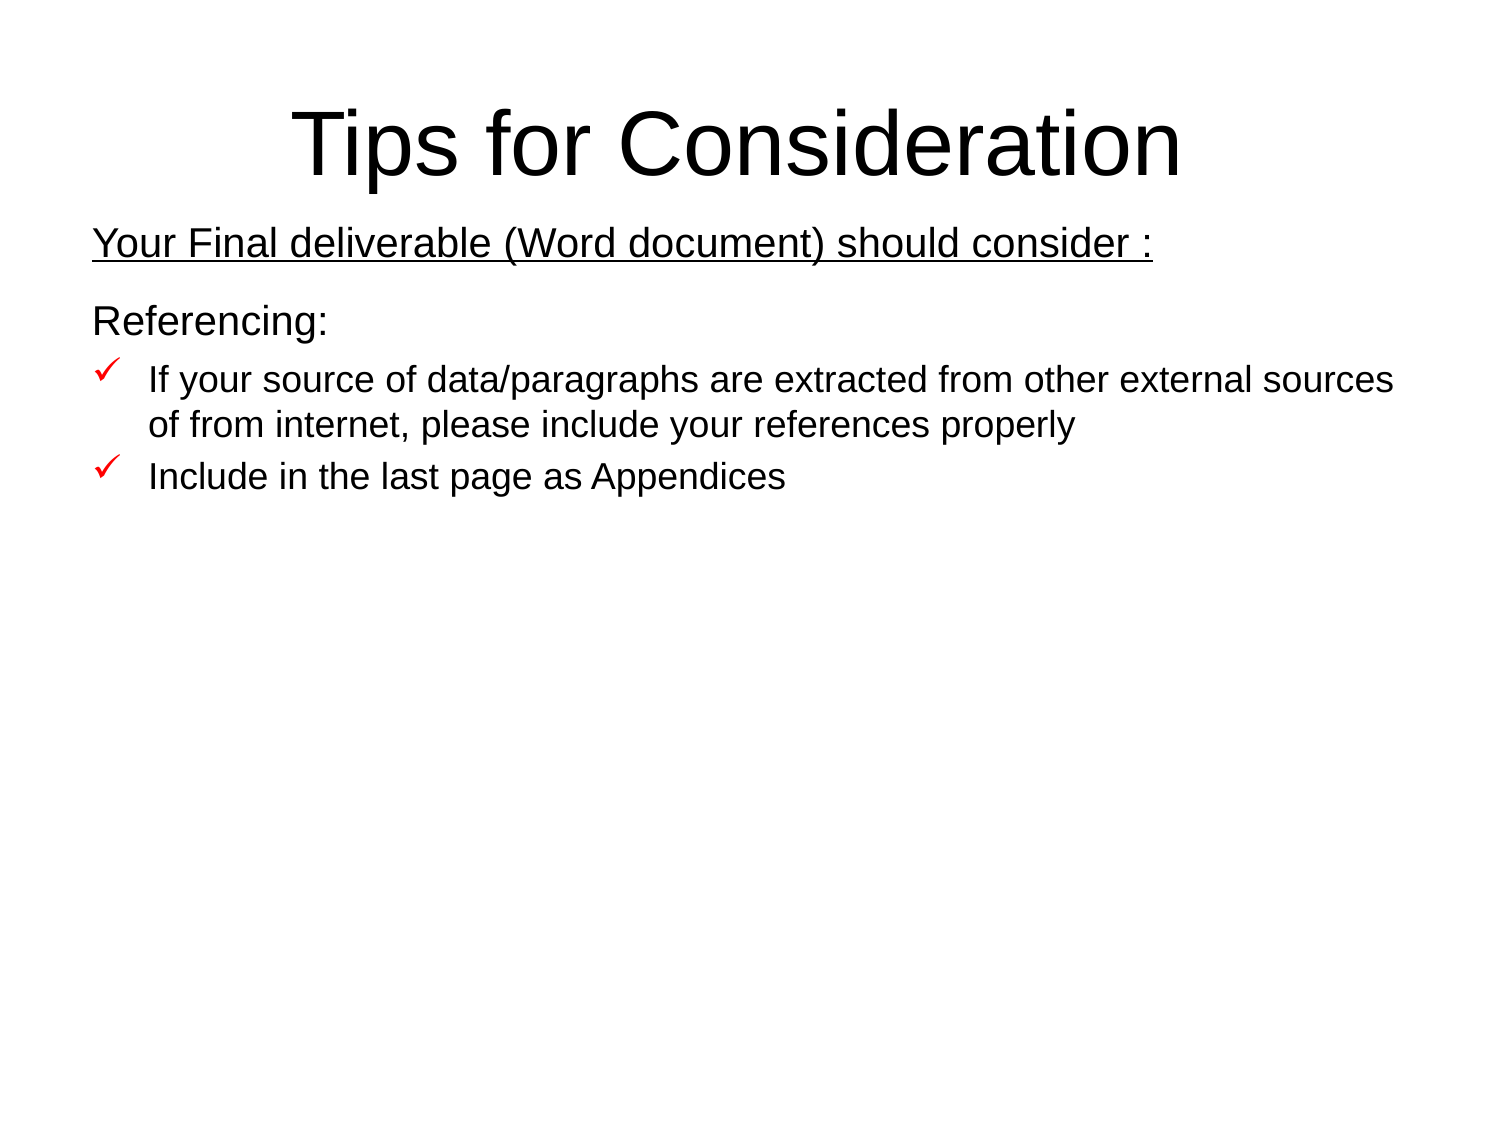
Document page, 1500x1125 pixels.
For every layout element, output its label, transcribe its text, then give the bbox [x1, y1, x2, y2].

title Tips for Consideration [75, 45, 1425, 233]
list Your Final deliverable (Word document) should consider : Referencing: If your source of data/paragraphs are extracted from other external sources of from internet, please include your references properly Include in the last page as Appendices [76, 208, 1425, 1005]
